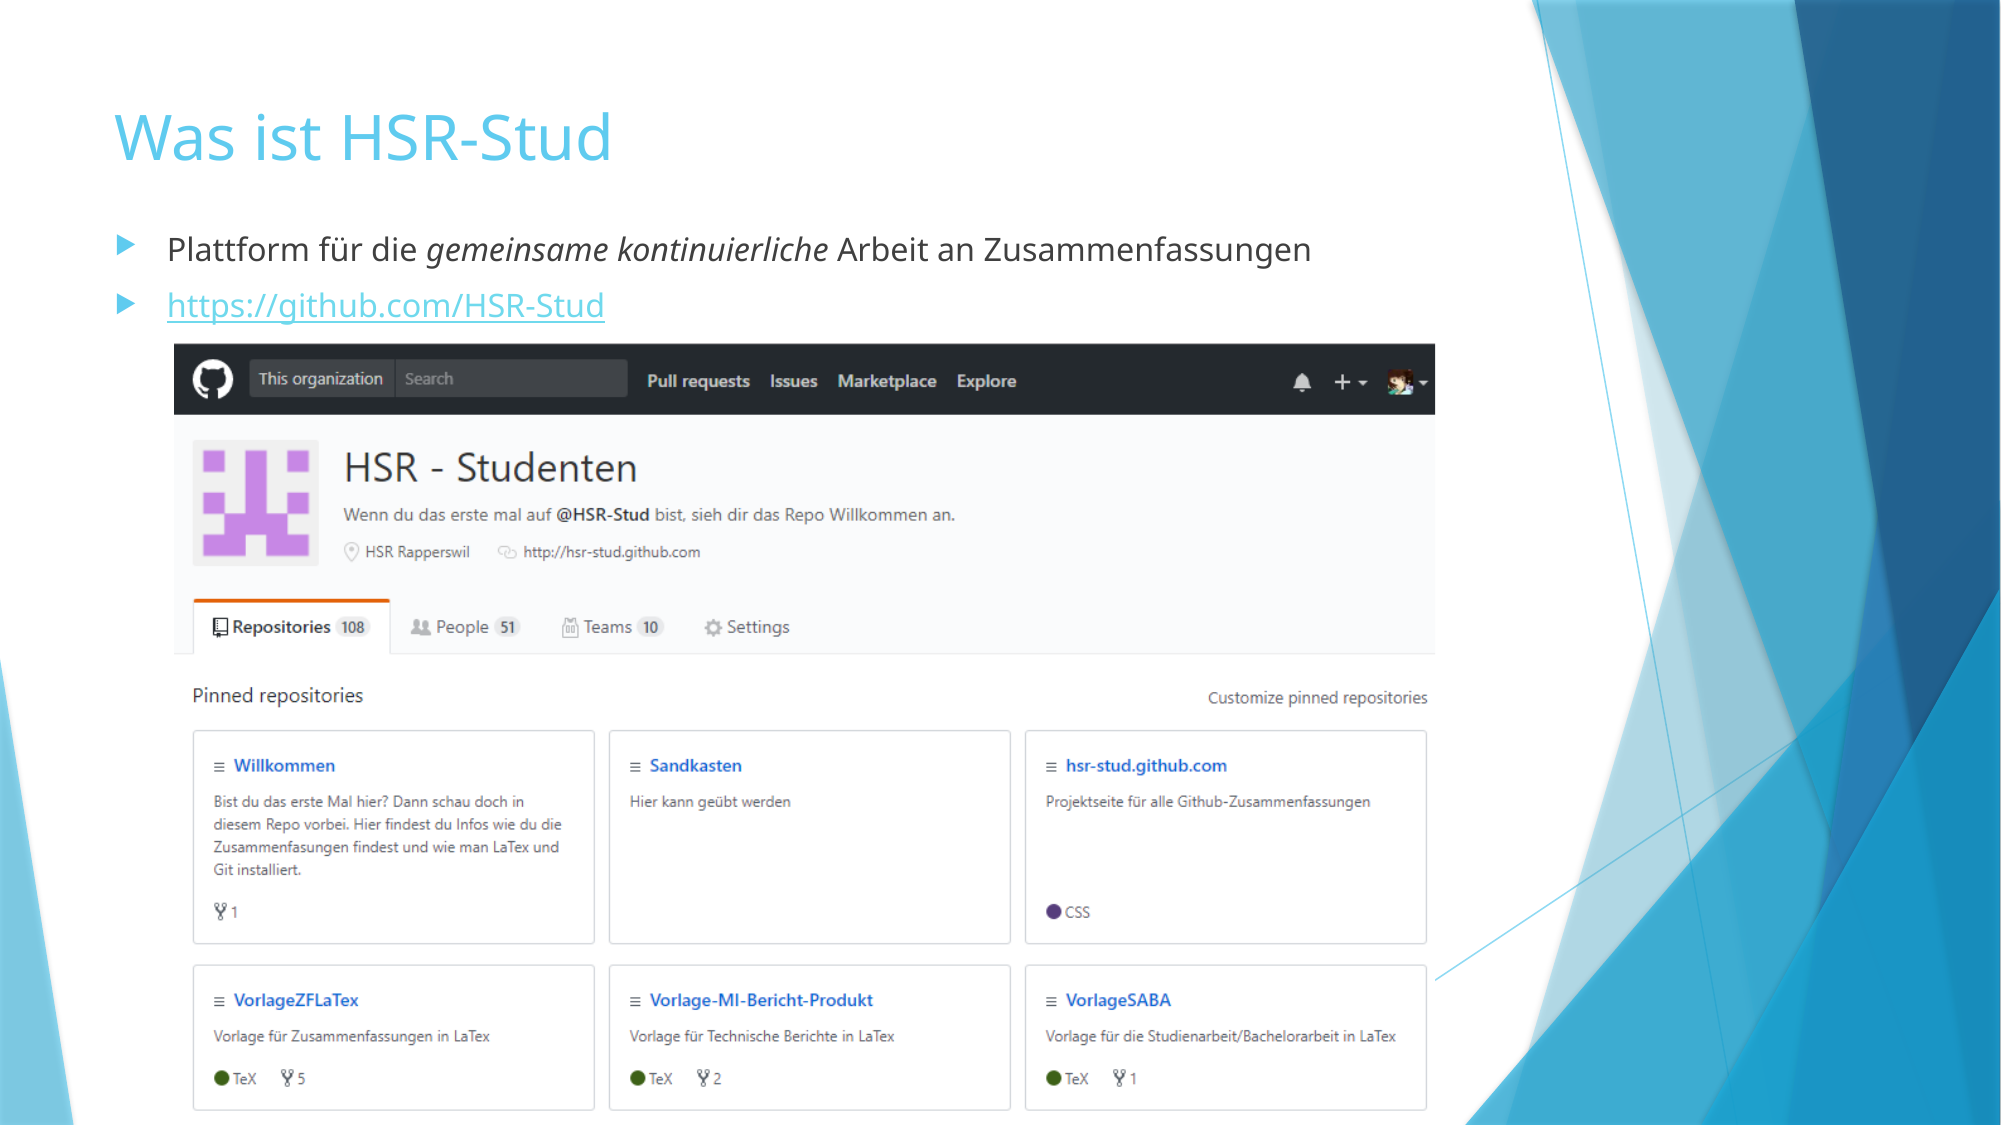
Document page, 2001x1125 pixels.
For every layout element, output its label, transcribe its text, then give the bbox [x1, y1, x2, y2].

title Was ist HSR-Stud [99, 90, 709, 221]
picture [173, 342, 1436, 1125]
list Plattform für die gemeinsame kontinuierliche Arbeit an Zusammenfassungen https://github.com/HSR-Stud [99, 221, 1510, 340]
